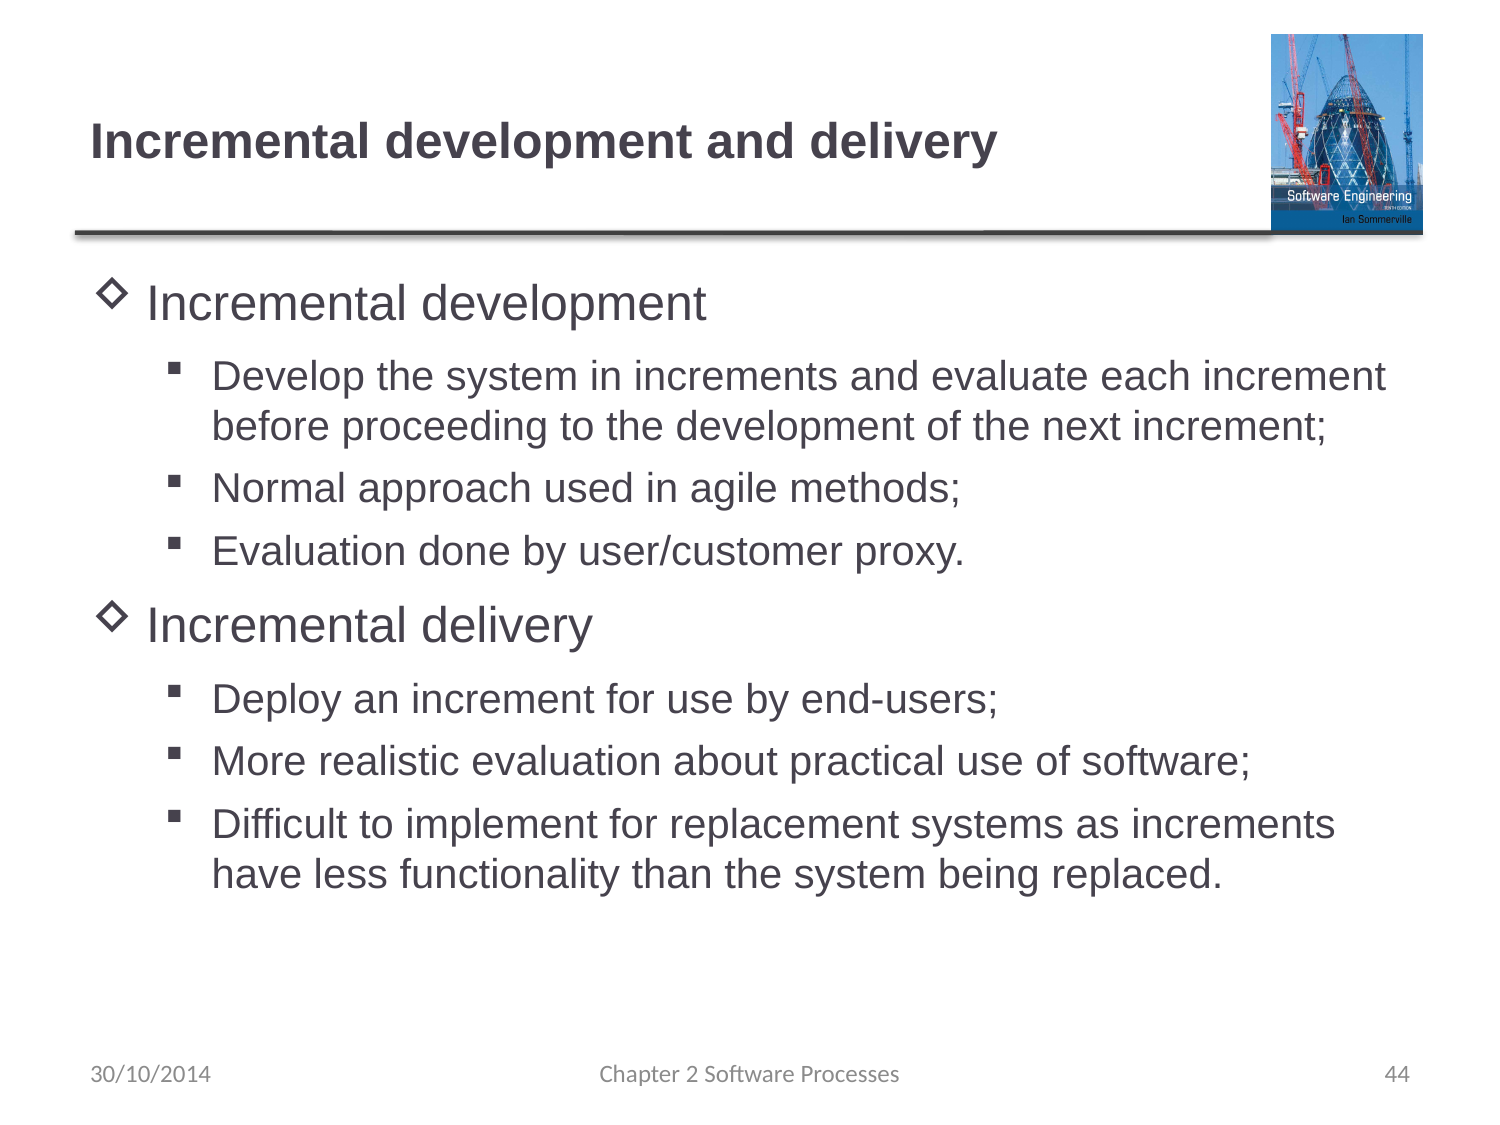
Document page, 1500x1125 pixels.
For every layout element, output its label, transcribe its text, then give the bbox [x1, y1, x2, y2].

title Incremental development and delivery [74, 44, 1272, 233]
picture [1271, 34, 1423, 230]
footer Chapter 2 Software Processes [512, 1042, 988, 1103]
slide_number 44 [1074, 1042, 1425, 1103]
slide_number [75, 1042, 425, 1103]
list Incremental development Develop the system in increments and evaluate each increment before proceeding to the development of the next increment; Normal approach used in agile methods; Evaluation done by user/customer proxy. Incremental delivery Deploy an increment for use by end-users; More realistic evaluation about practical use of software; Difficult to implement for replacement systems as increments have less functionality than the system being replaced. [75, 262, 1425, 1005]
